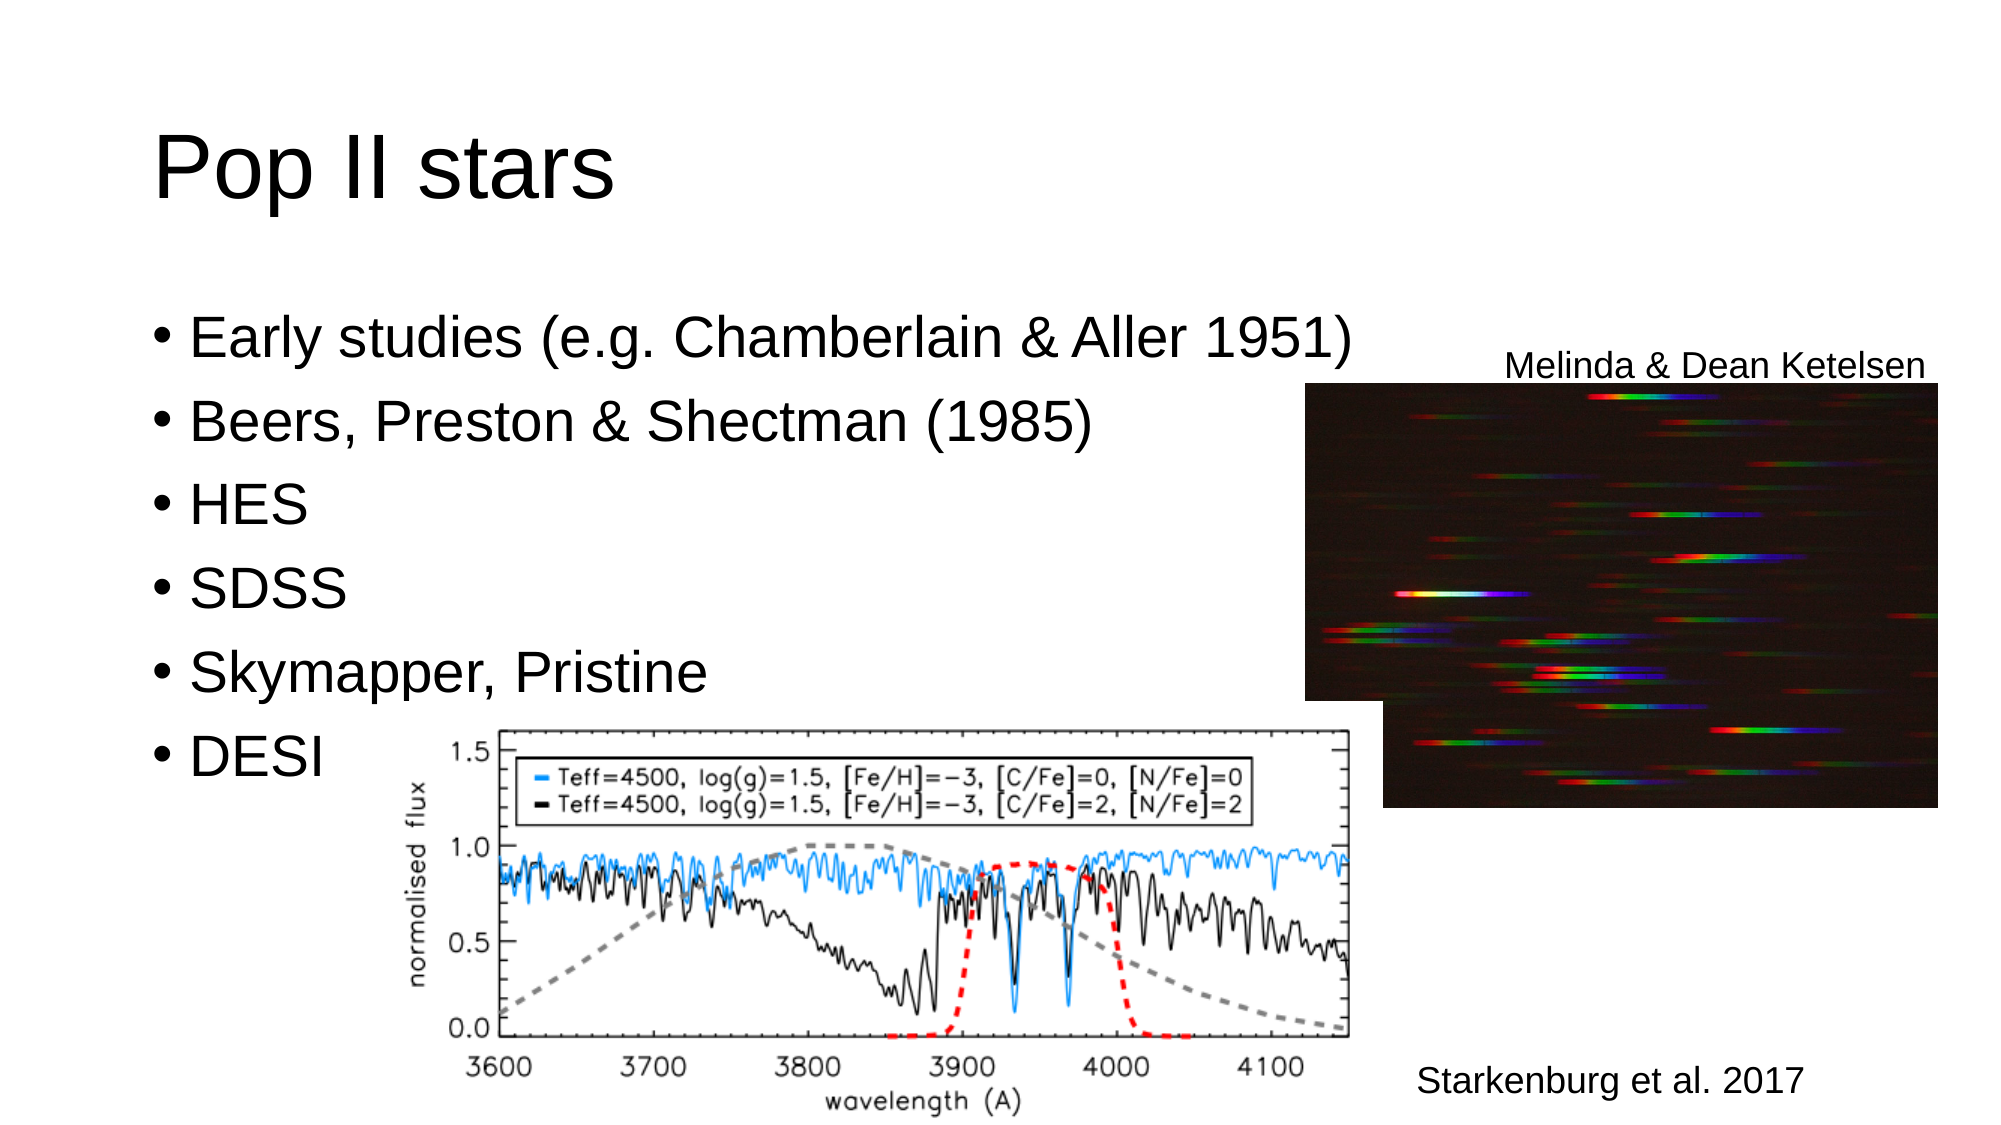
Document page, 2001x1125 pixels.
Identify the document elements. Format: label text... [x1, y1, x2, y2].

text_box Starkenburg et al. 2017 [1401, 1048, 1821, 1109]
title Pop II stars [137, 59, 1863, 278]
list Early studies (e.g. Chamberlain & Aller 1951) Beers, Preston & Shectman (1985) HES SDSS Skymapper, Pristine DESI [137, 299, 1863, 1014]
text_box Melinda & Dean Ketelsen [1489, 333, 1942, 387]
picture [379, 383, 1938, 1125]
